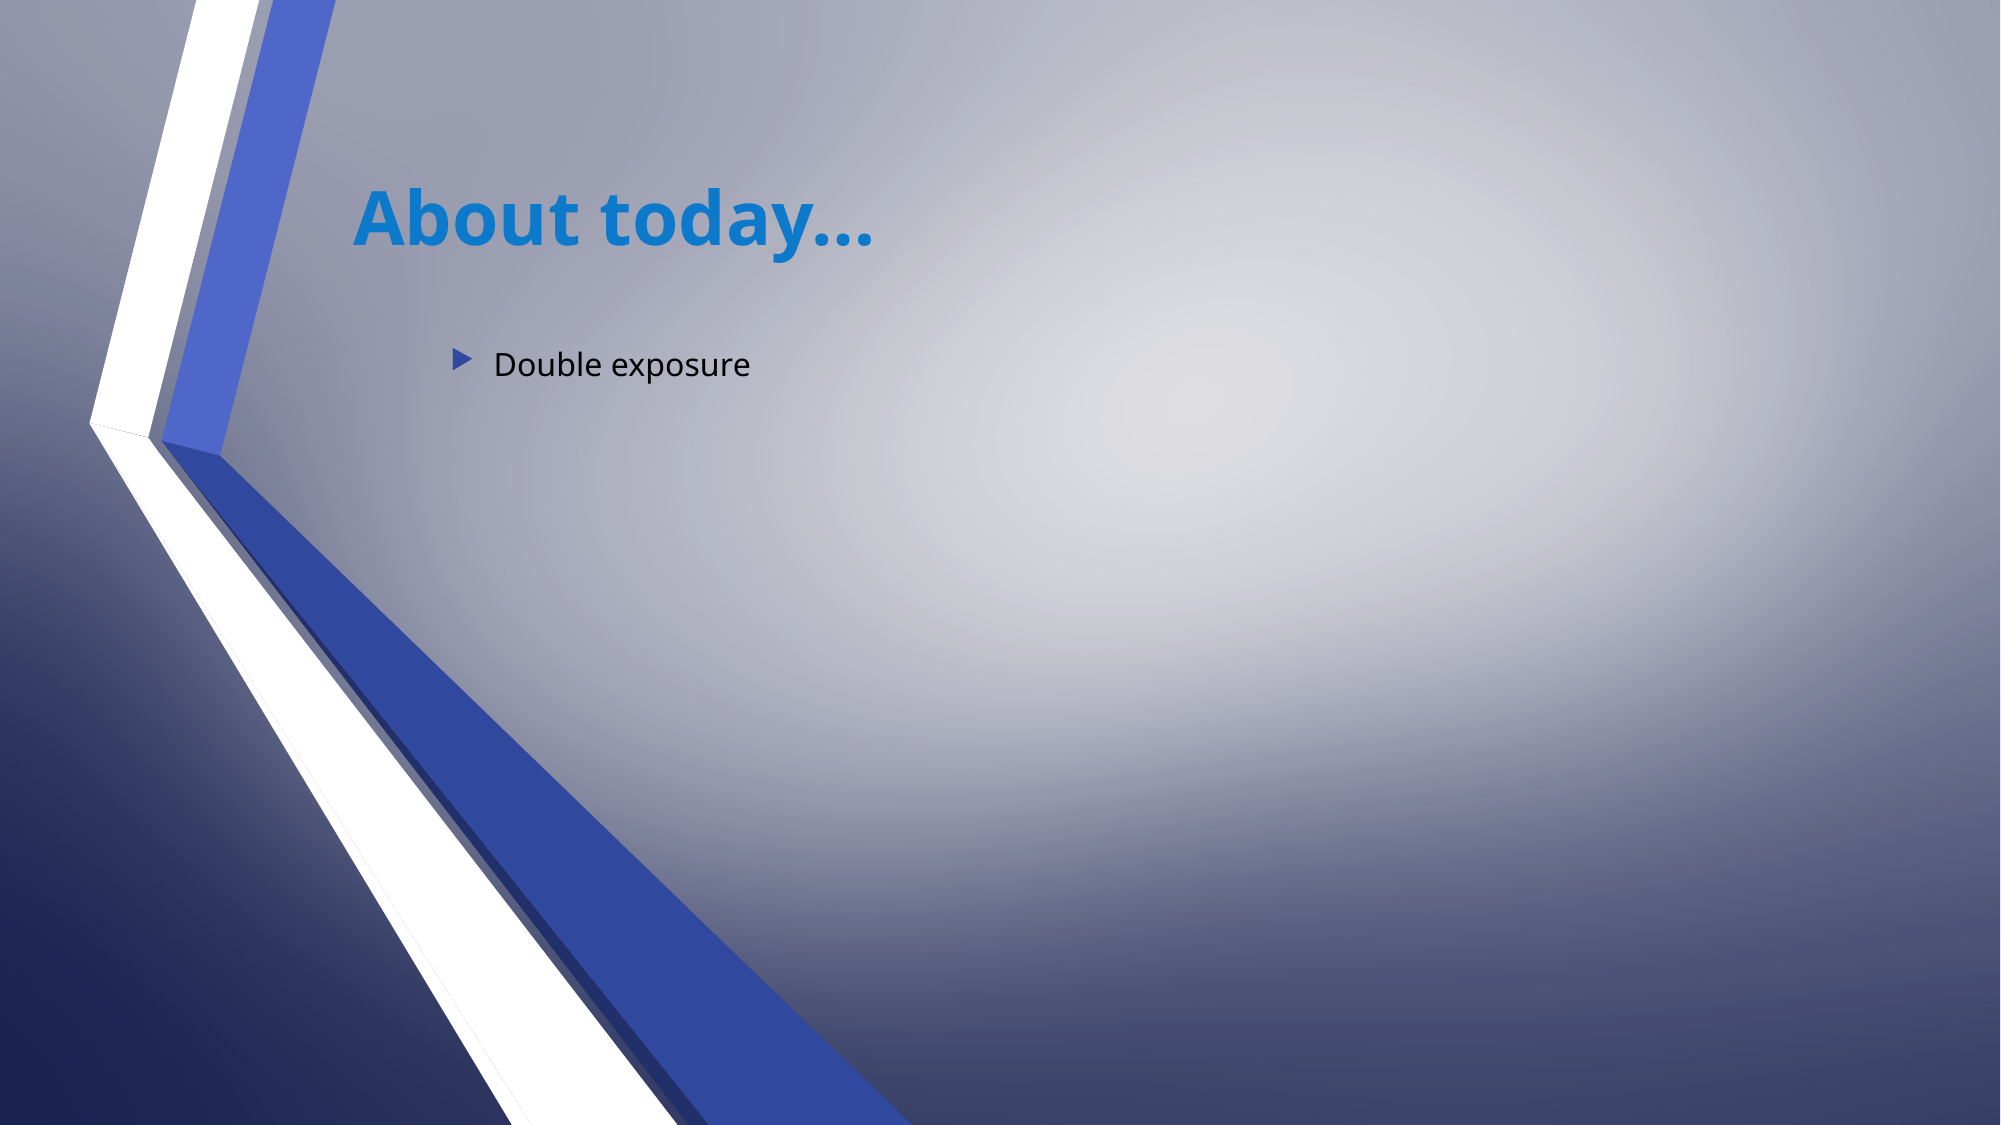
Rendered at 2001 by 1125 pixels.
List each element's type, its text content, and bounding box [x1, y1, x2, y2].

subtitle Double exposure [435, 336, 827, 412]
text_box About today… [338, 163, 891, 269]
